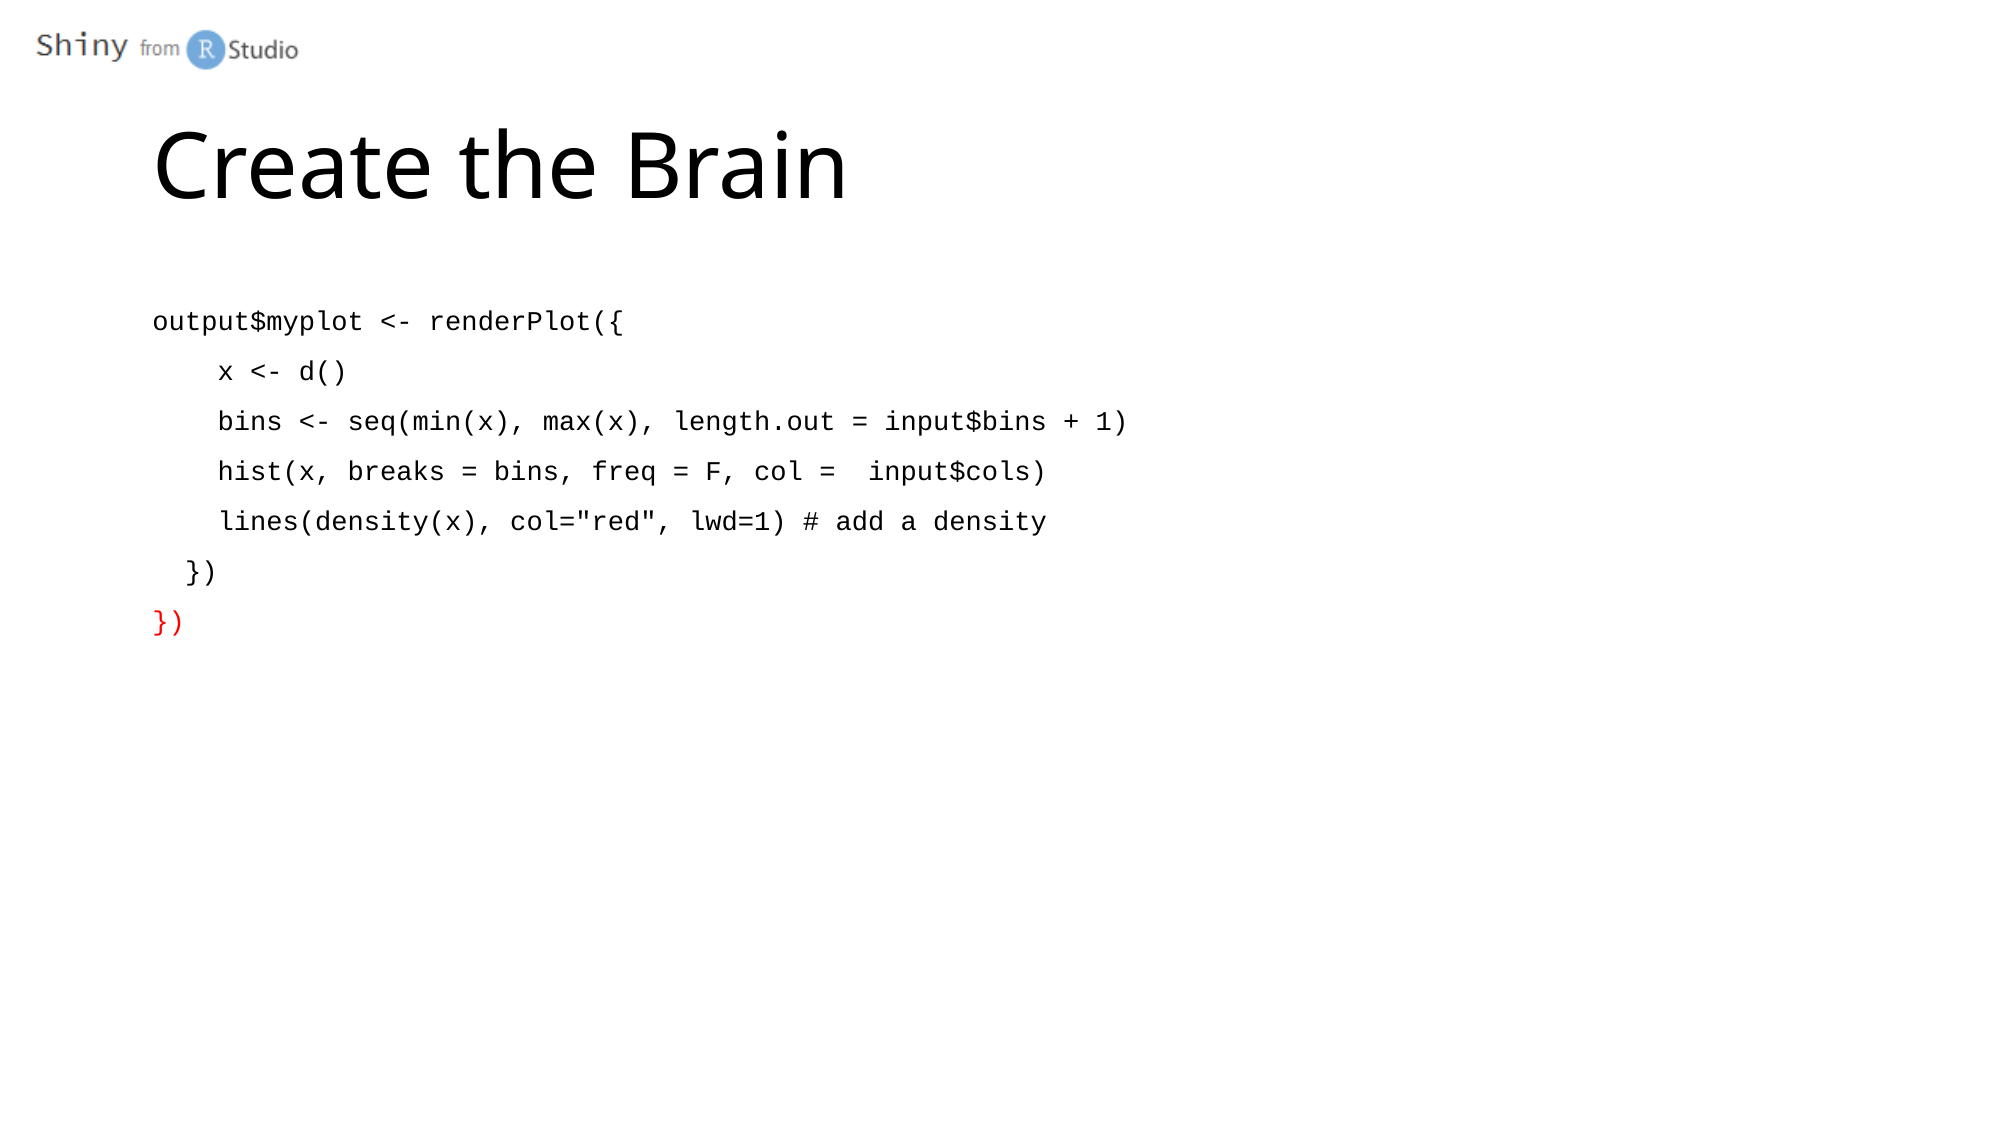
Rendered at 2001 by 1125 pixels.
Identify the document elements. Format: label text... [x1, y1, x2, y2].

list output$myplot <- renderPlot({ x <- d() bins <- seq(min(x), max(x), length.out = input$bins + 1) hist(x, breaks = bins, freq = F, col = input$cols) lines(density(x), col="red", lwd=1) # add a density }) }) [137, 299, 1863, 1014]
title Create the Brain [137, 59, 1863, 278]
picture [22, 13, 313, 85]
